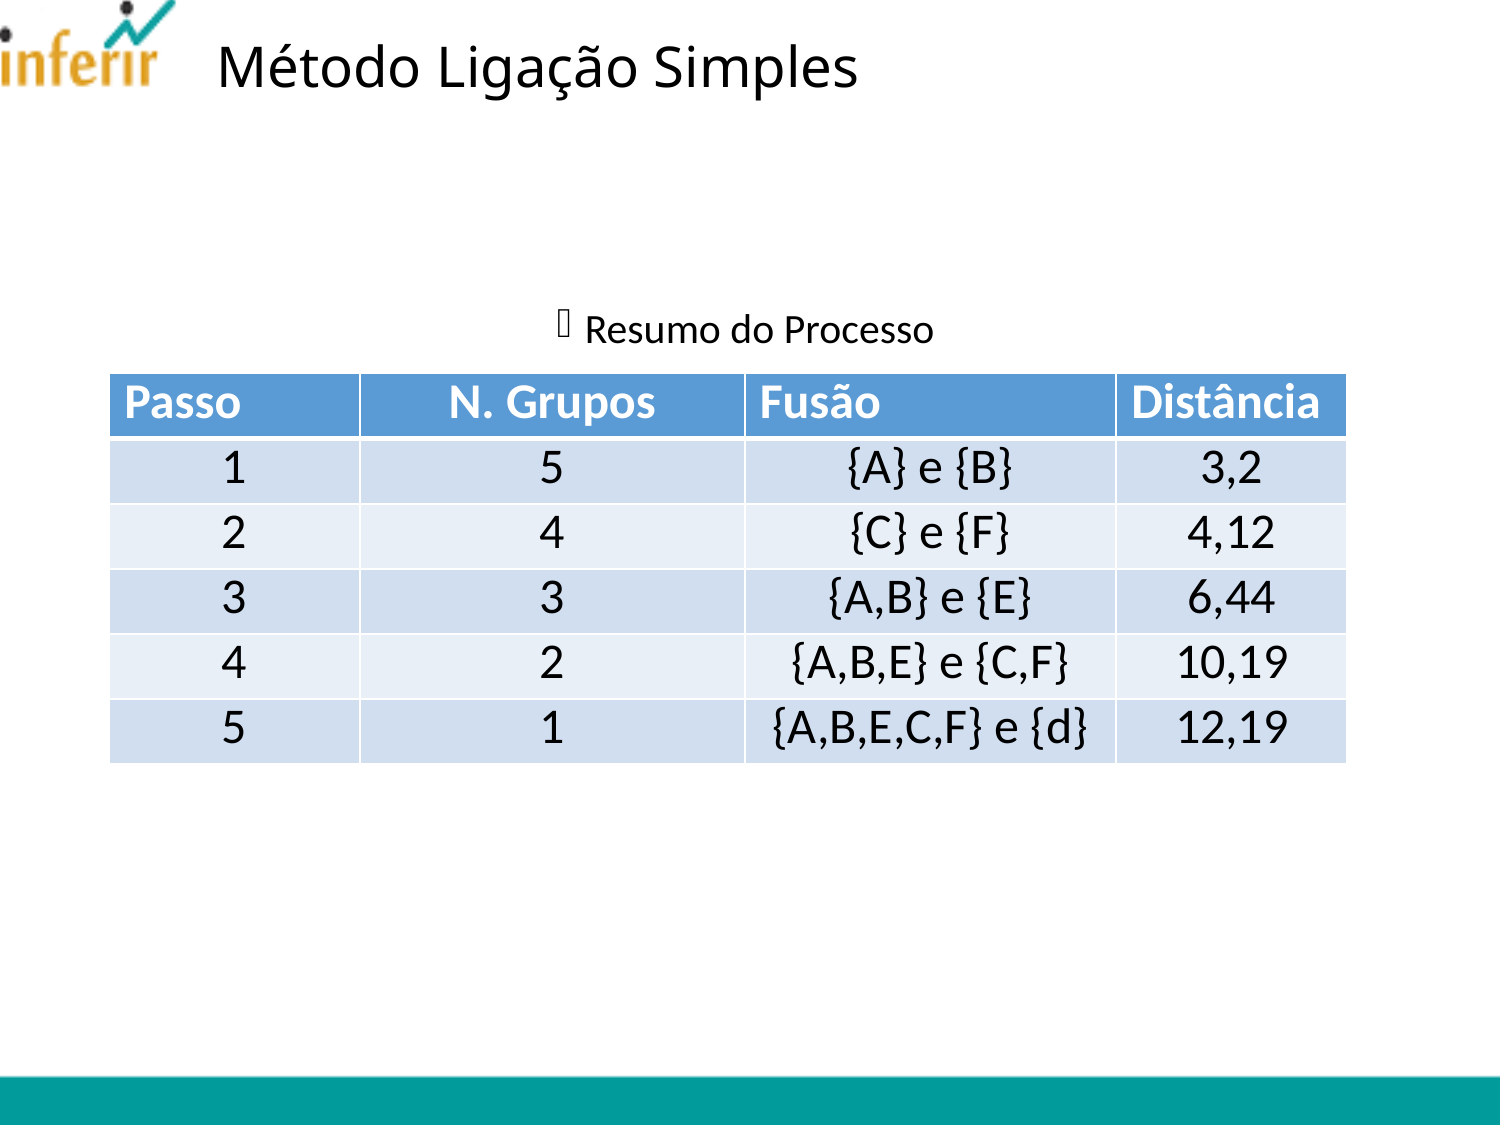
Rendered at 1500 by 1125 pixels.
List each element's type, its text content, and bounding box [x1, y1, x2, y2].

table_header Fusão [746, 374, 1115, 436]
table_cell 2 [361, 635, 744, 698]
table_cell 4 [110, 635, 359, 698]
table_cell {A,B,E,C,F} e {d} [746, 700, 1115, 763]
table_header Passo [110, 374, 359, 436]
table_cell 10,19 [1117, 635, 1346, 698]
table_cell 6,44 [1117, 570, 1346, 633]
table_cell 3,2 [1117, 441, 1346, 503]
table_header N. Grupos [361, 374, 744, 436]
table_cell 3 [110, 570, 359, 633]
picture [0, 0, 1500, 1125]
table_cell {A} e {B} [746, 441, 1115, 503]
table_cell {C} e {F} [746, 505, 1115, 568]
table_cell 4,12 [1117, 505, 1346, 568]
table_cell 3 [361, 570, 744, 633]
table_cell 2 [110, 505, 359, 568]
table_cell {A,B} e {E} [746, 570, 1115, 633]
list Resumo do Processo [103, 299, 1397, 953]
table_cell 5 [361, 441, 744, 503]
table_header Distância [1117, 374, 1346, 436]
table_cell 4 [361, 505, 744, 568]
table_cell 1 [110, 441, 359, 503]
table_cell 5 [110, 700, 359, 763]
table_cell 12,19 [1117, 700, 1346, 763]
table_cell 1 [361, 700, 744, 763]
title Método Ligação Simples [201, 30, 1496, 108]
table_cell {A,B,E} e {C,F} [746, 635, 1115, 698]
